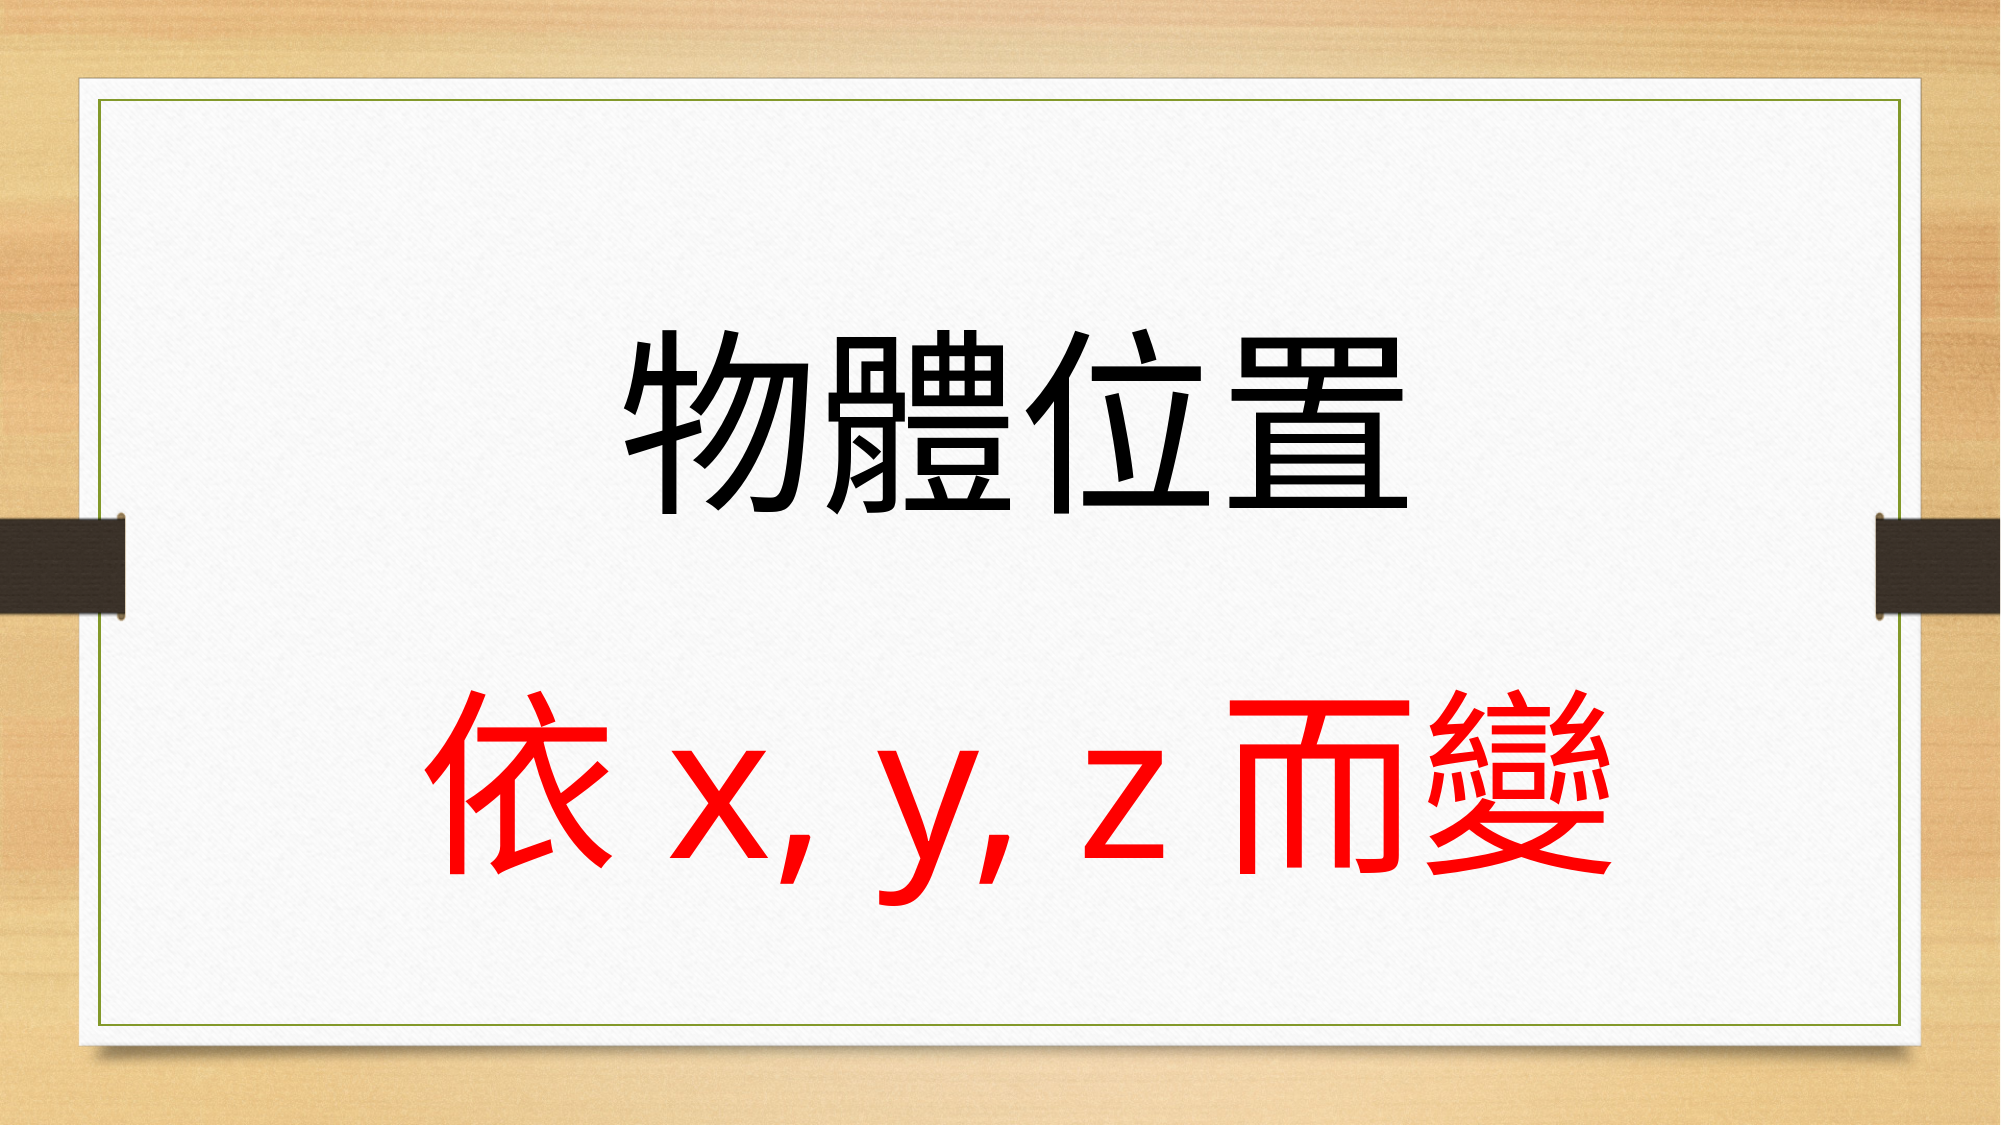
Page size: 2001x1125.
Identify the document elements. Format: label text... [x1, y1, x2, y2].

title 物體位置 依x, y, z而變 [164, 121, 1874, 956]
picture [0, 0, 2001, 1125]
